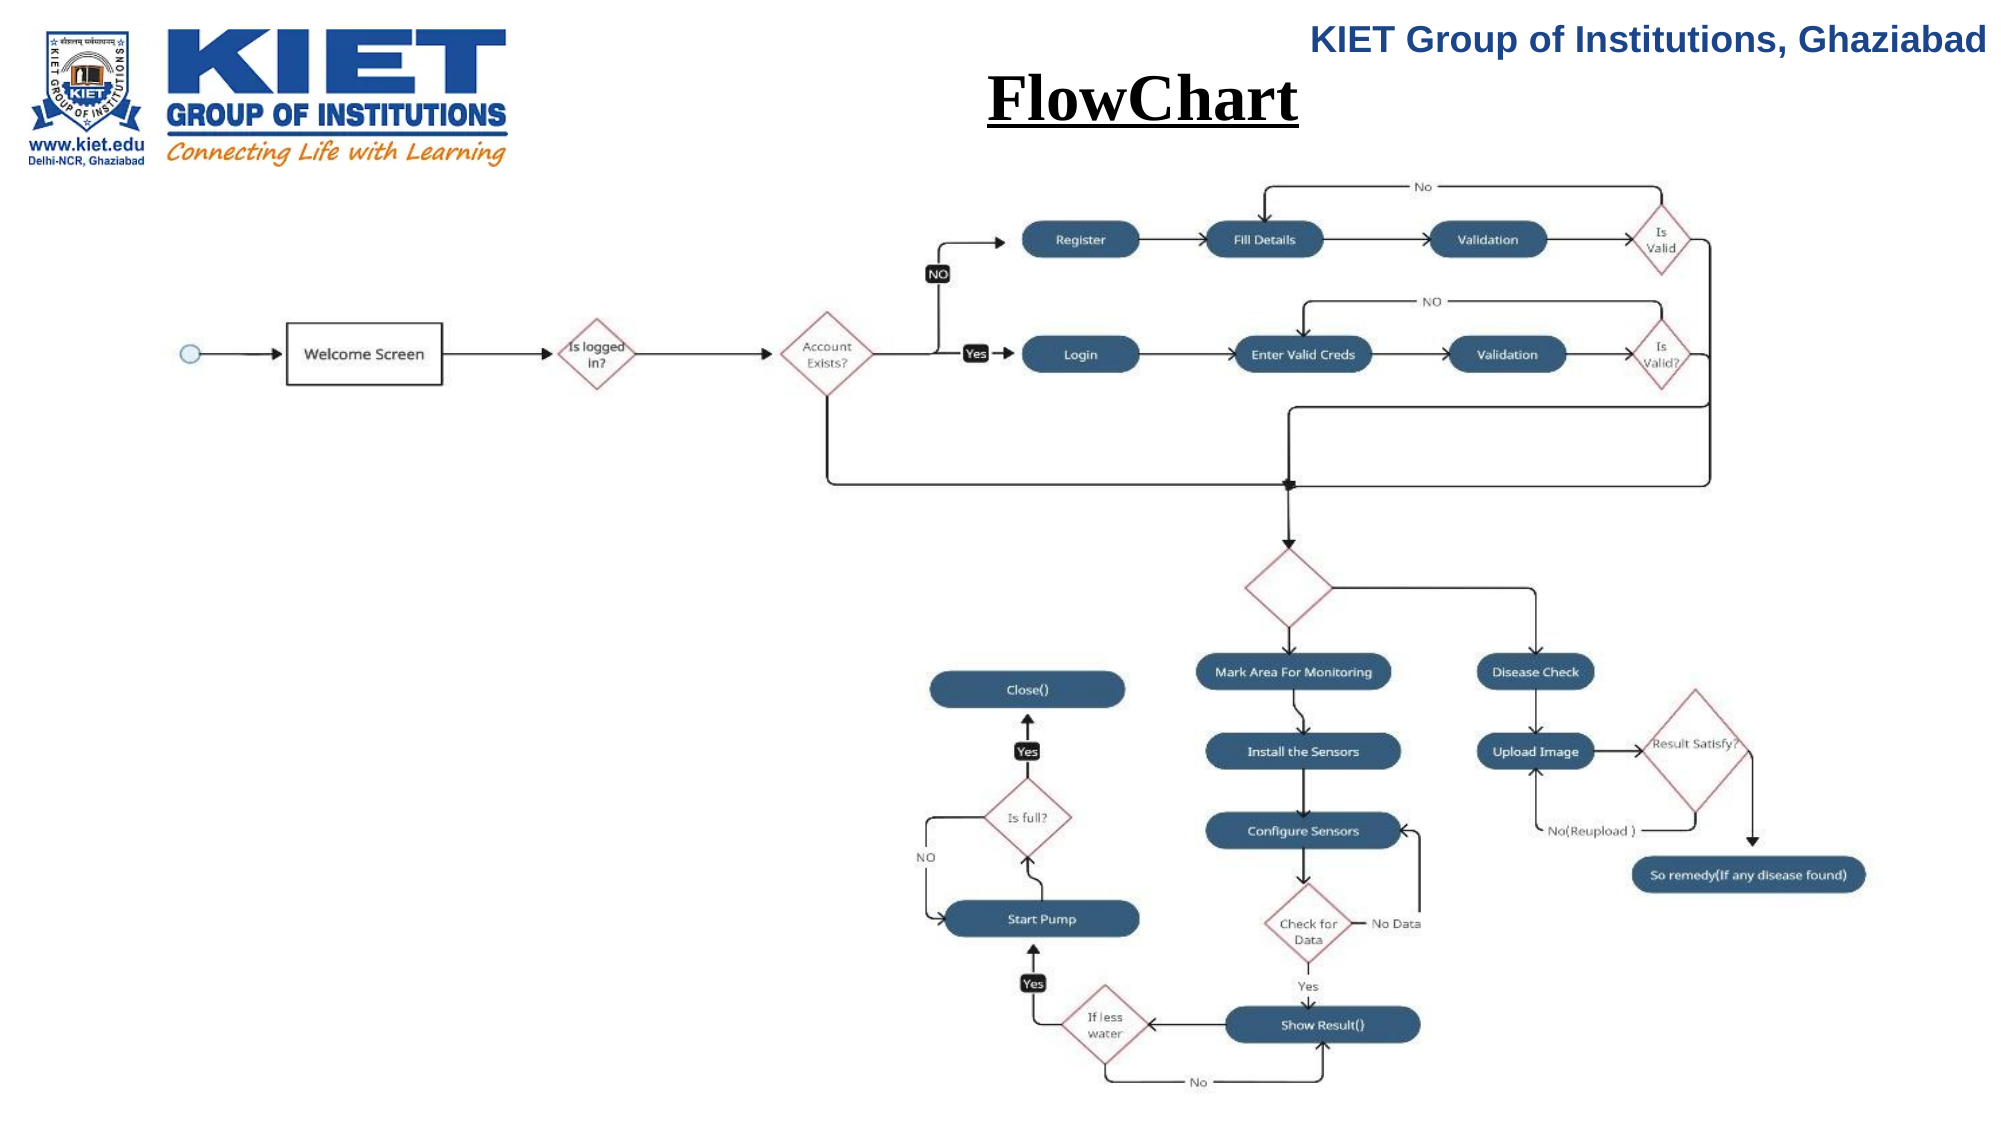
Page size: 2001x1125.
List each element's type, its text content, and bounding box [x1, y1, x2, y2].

title FlowChart [906, 30, 1380, 157]
picture [161, 180, 1884, 1094]
text_box KIET Group of Institutions, Ghaziabad [1295, 7, 2000, 67]
picture [29, 29, 508, 167]
